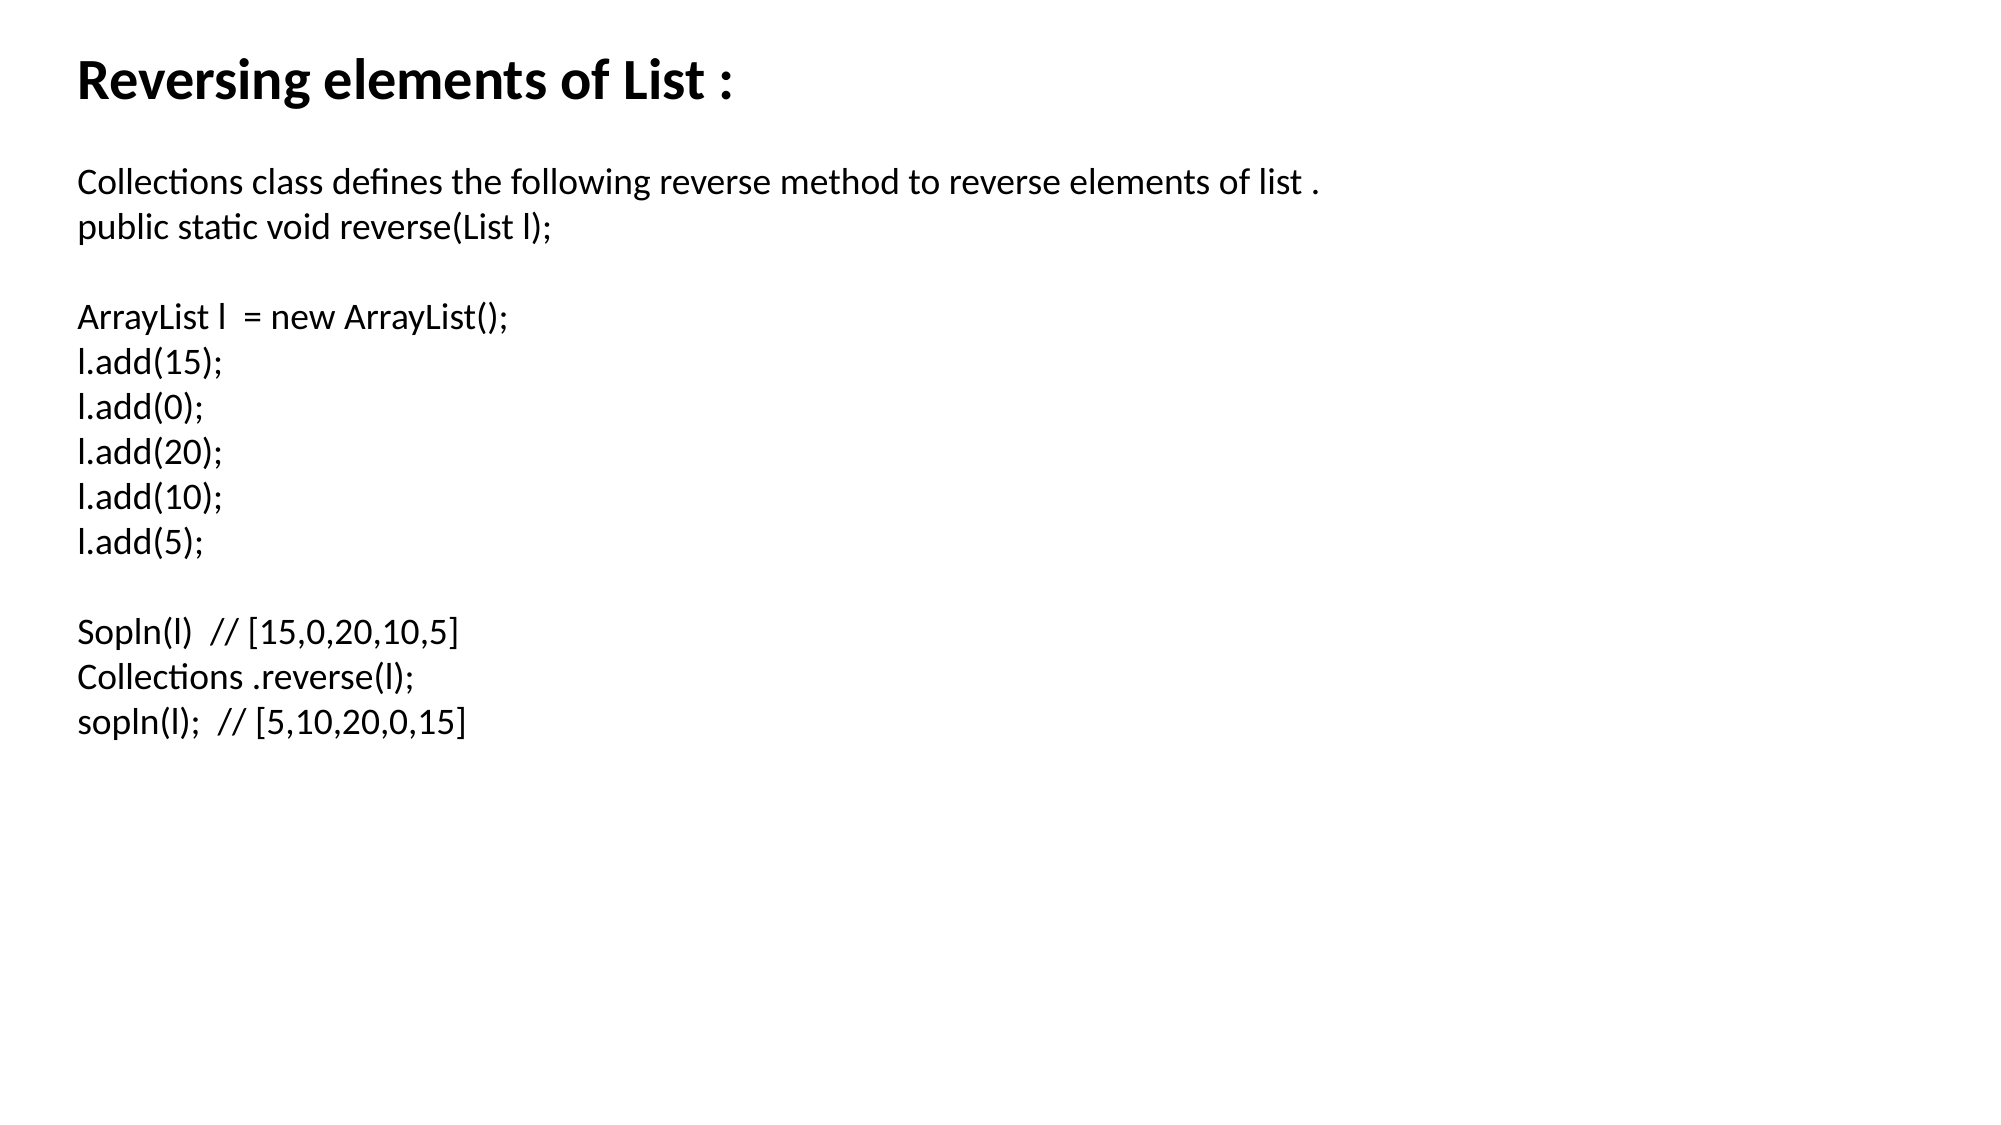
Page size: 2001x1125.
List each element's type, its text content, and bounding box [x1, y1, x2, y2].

text_box Reversing elements of List : Collections class defines the following reverse method to reverse elements of list . public static void reverse(List l); ArrayList l = new ArrayList(); l.add(15); l.add(0); l.add(20); l.add(10); l.add(5); Sopln(l) // [15,0,20,10,5] Collections .reverse(l); sopln(l); // [5,10,20,0,15] [62, 34, 1974, 750]
